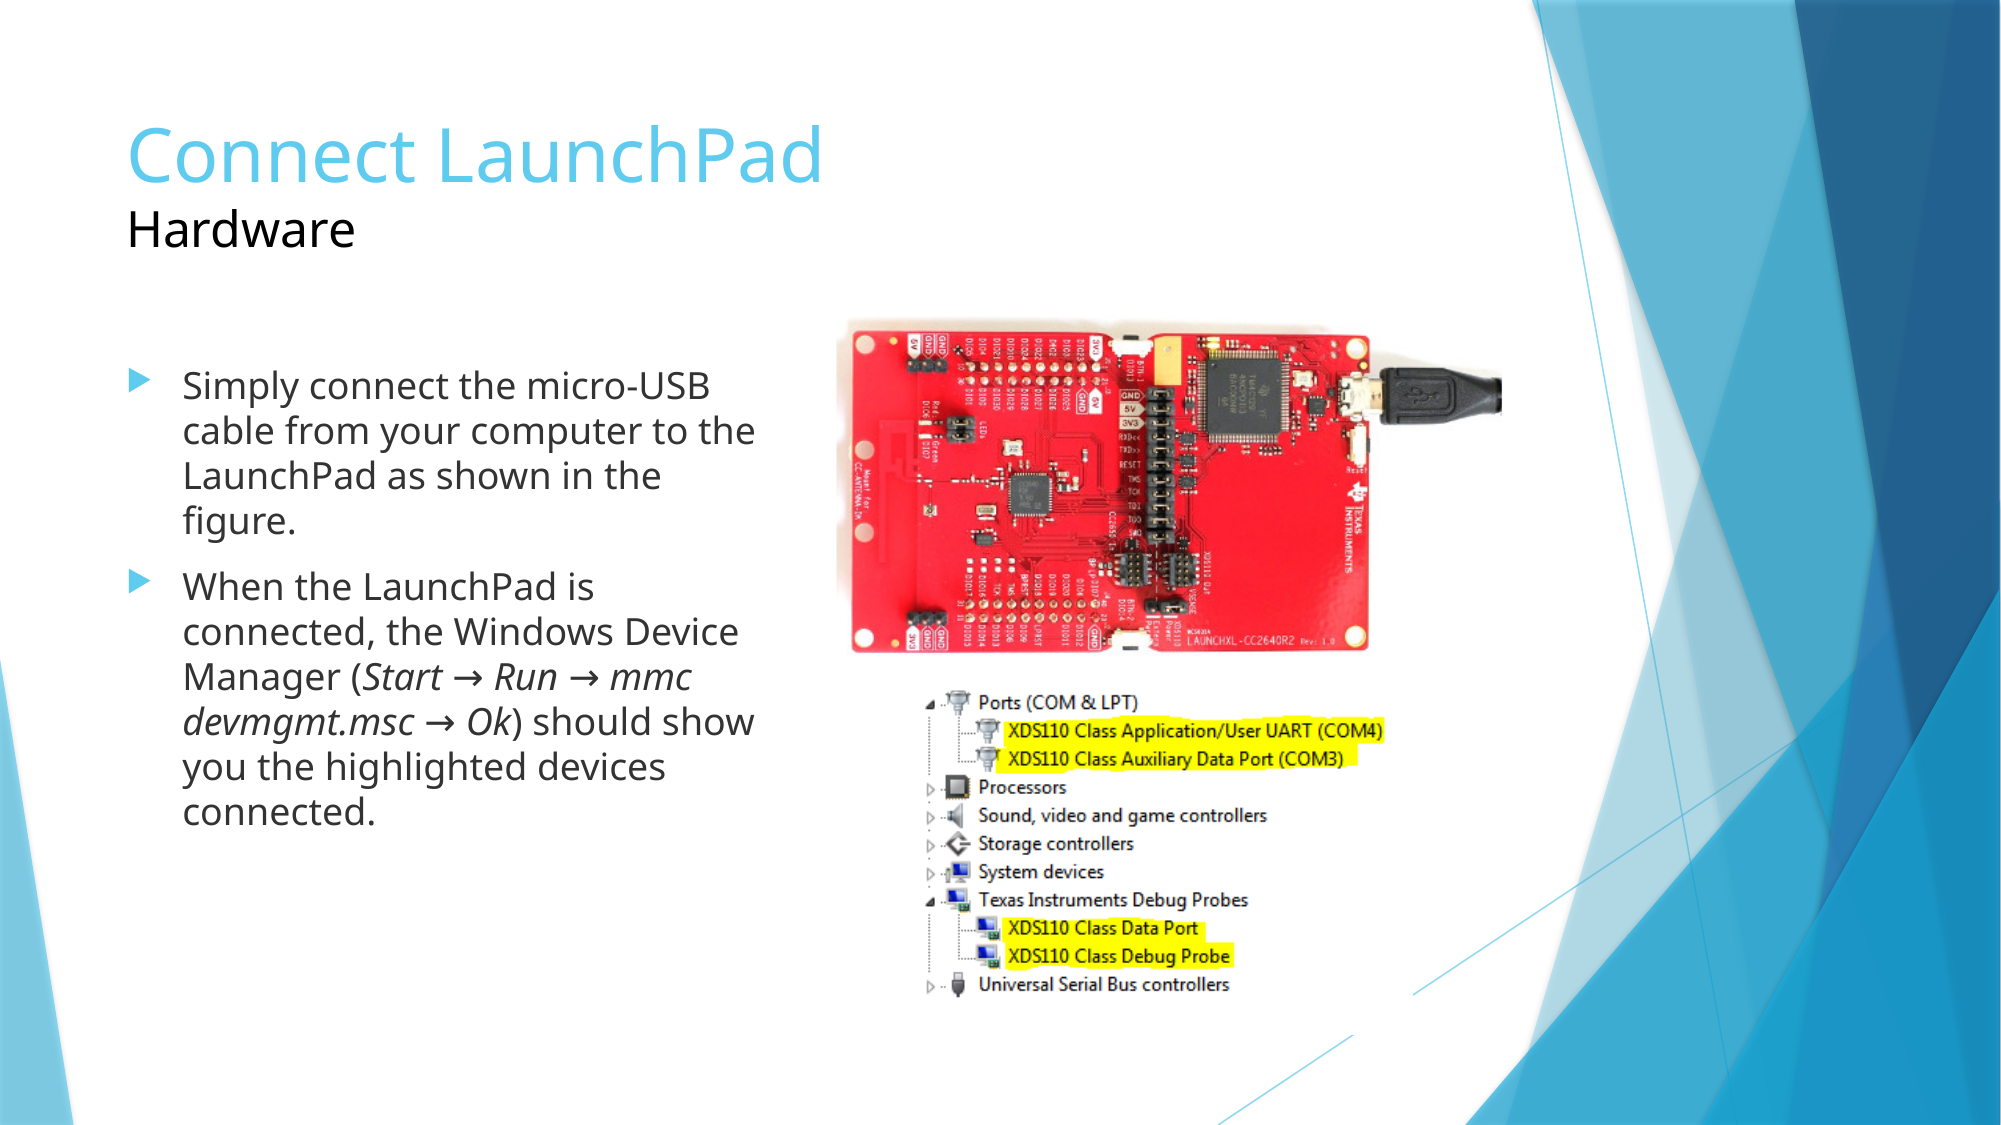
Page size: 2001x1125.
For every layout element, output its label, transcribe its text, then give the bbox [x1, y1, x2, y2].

list Simply connect the micro-USB cable from your computer to the LaunchPad as shown in the figure. When the LaunchPad is connected, the Windows Device Manager (Start → Run → mmc devmgmt.msc → Ok) should show you the highlighted devices connected. [111, 354, 798, 992]
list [834, 316, 1522, 674]
title Connect LaunchPad Hardware [111, 99, 1522, 317]
picture [913, 685, 1413, 1036]
